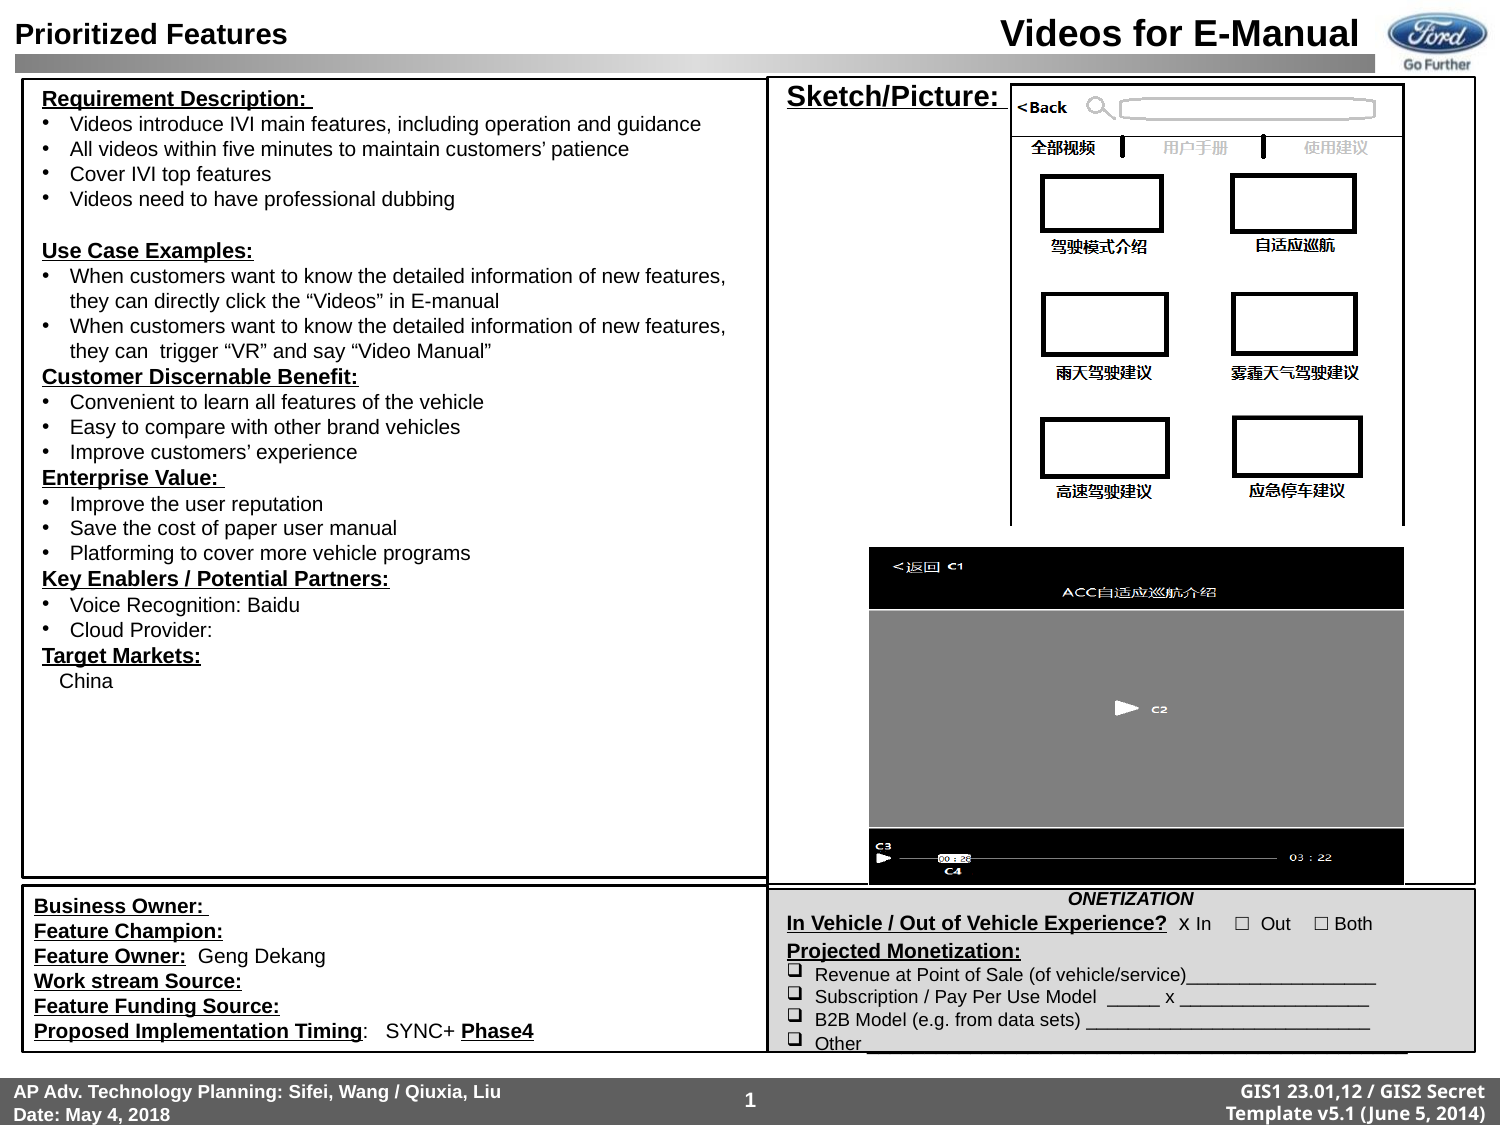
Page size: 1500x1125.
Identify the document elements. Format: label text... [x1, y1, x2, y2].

picture [868, 546, 1405, 886]
text_box [387, 0, 1385, 67]
text_box [22, 885, 768, 1053]
text_box ONETIZATION In Vehicle / Out of Vehicle Experience? x In □ Out □ Both Projected Monetization: Revenue at Point of Sale (of vehicle/service)__________________ Subscription / Pay Per Use Model _____ x __________________ B2B Model (e.g. from data sets) ___________________________ Other _______________________________________________ [767, 888, 1475, 1053]
picture [1009, 83, 1405, 527]
text_box Sketch/Picture: [767, 76, 1475, 884]
text_box Requirement Description: Videos introduce IVI main features, including operation and guidance All videos within five minutes to maintain customers’ patience Cover IVI top features Videos need to have professional dubbing Use Case Examples: When customers want to know the detailed information of new features, they can directly click the “Videos” in E-manual When customers want to know the detailed information of new features, they can trigger “VR” and say “Video Manual” Customer Discernable Benefit: Convenient to learn all features of the vehicle Easy to compare with other brand vehicles Improve customers’ experience Enterprise Value: Improve the user reputation Save the cost of paper user manual Platforming to cover more vehicle programs Key Enablers / Potential Partners: Voice Recognition: Baidu Cloud Provider: Target Markets: China [22, 79, 767, 878]
title Videos for E-Manual [379, 0, 1375, 65]
text_box Business Owner: Feature Champion: Feature Owner: Geng Dekang Work stream Source: Feature Funding Source: Proposed Implementation Timing: SYNC+ Phase4 [0, 885, 750, 1051]
picture [1375, 0, 1500, 89]
